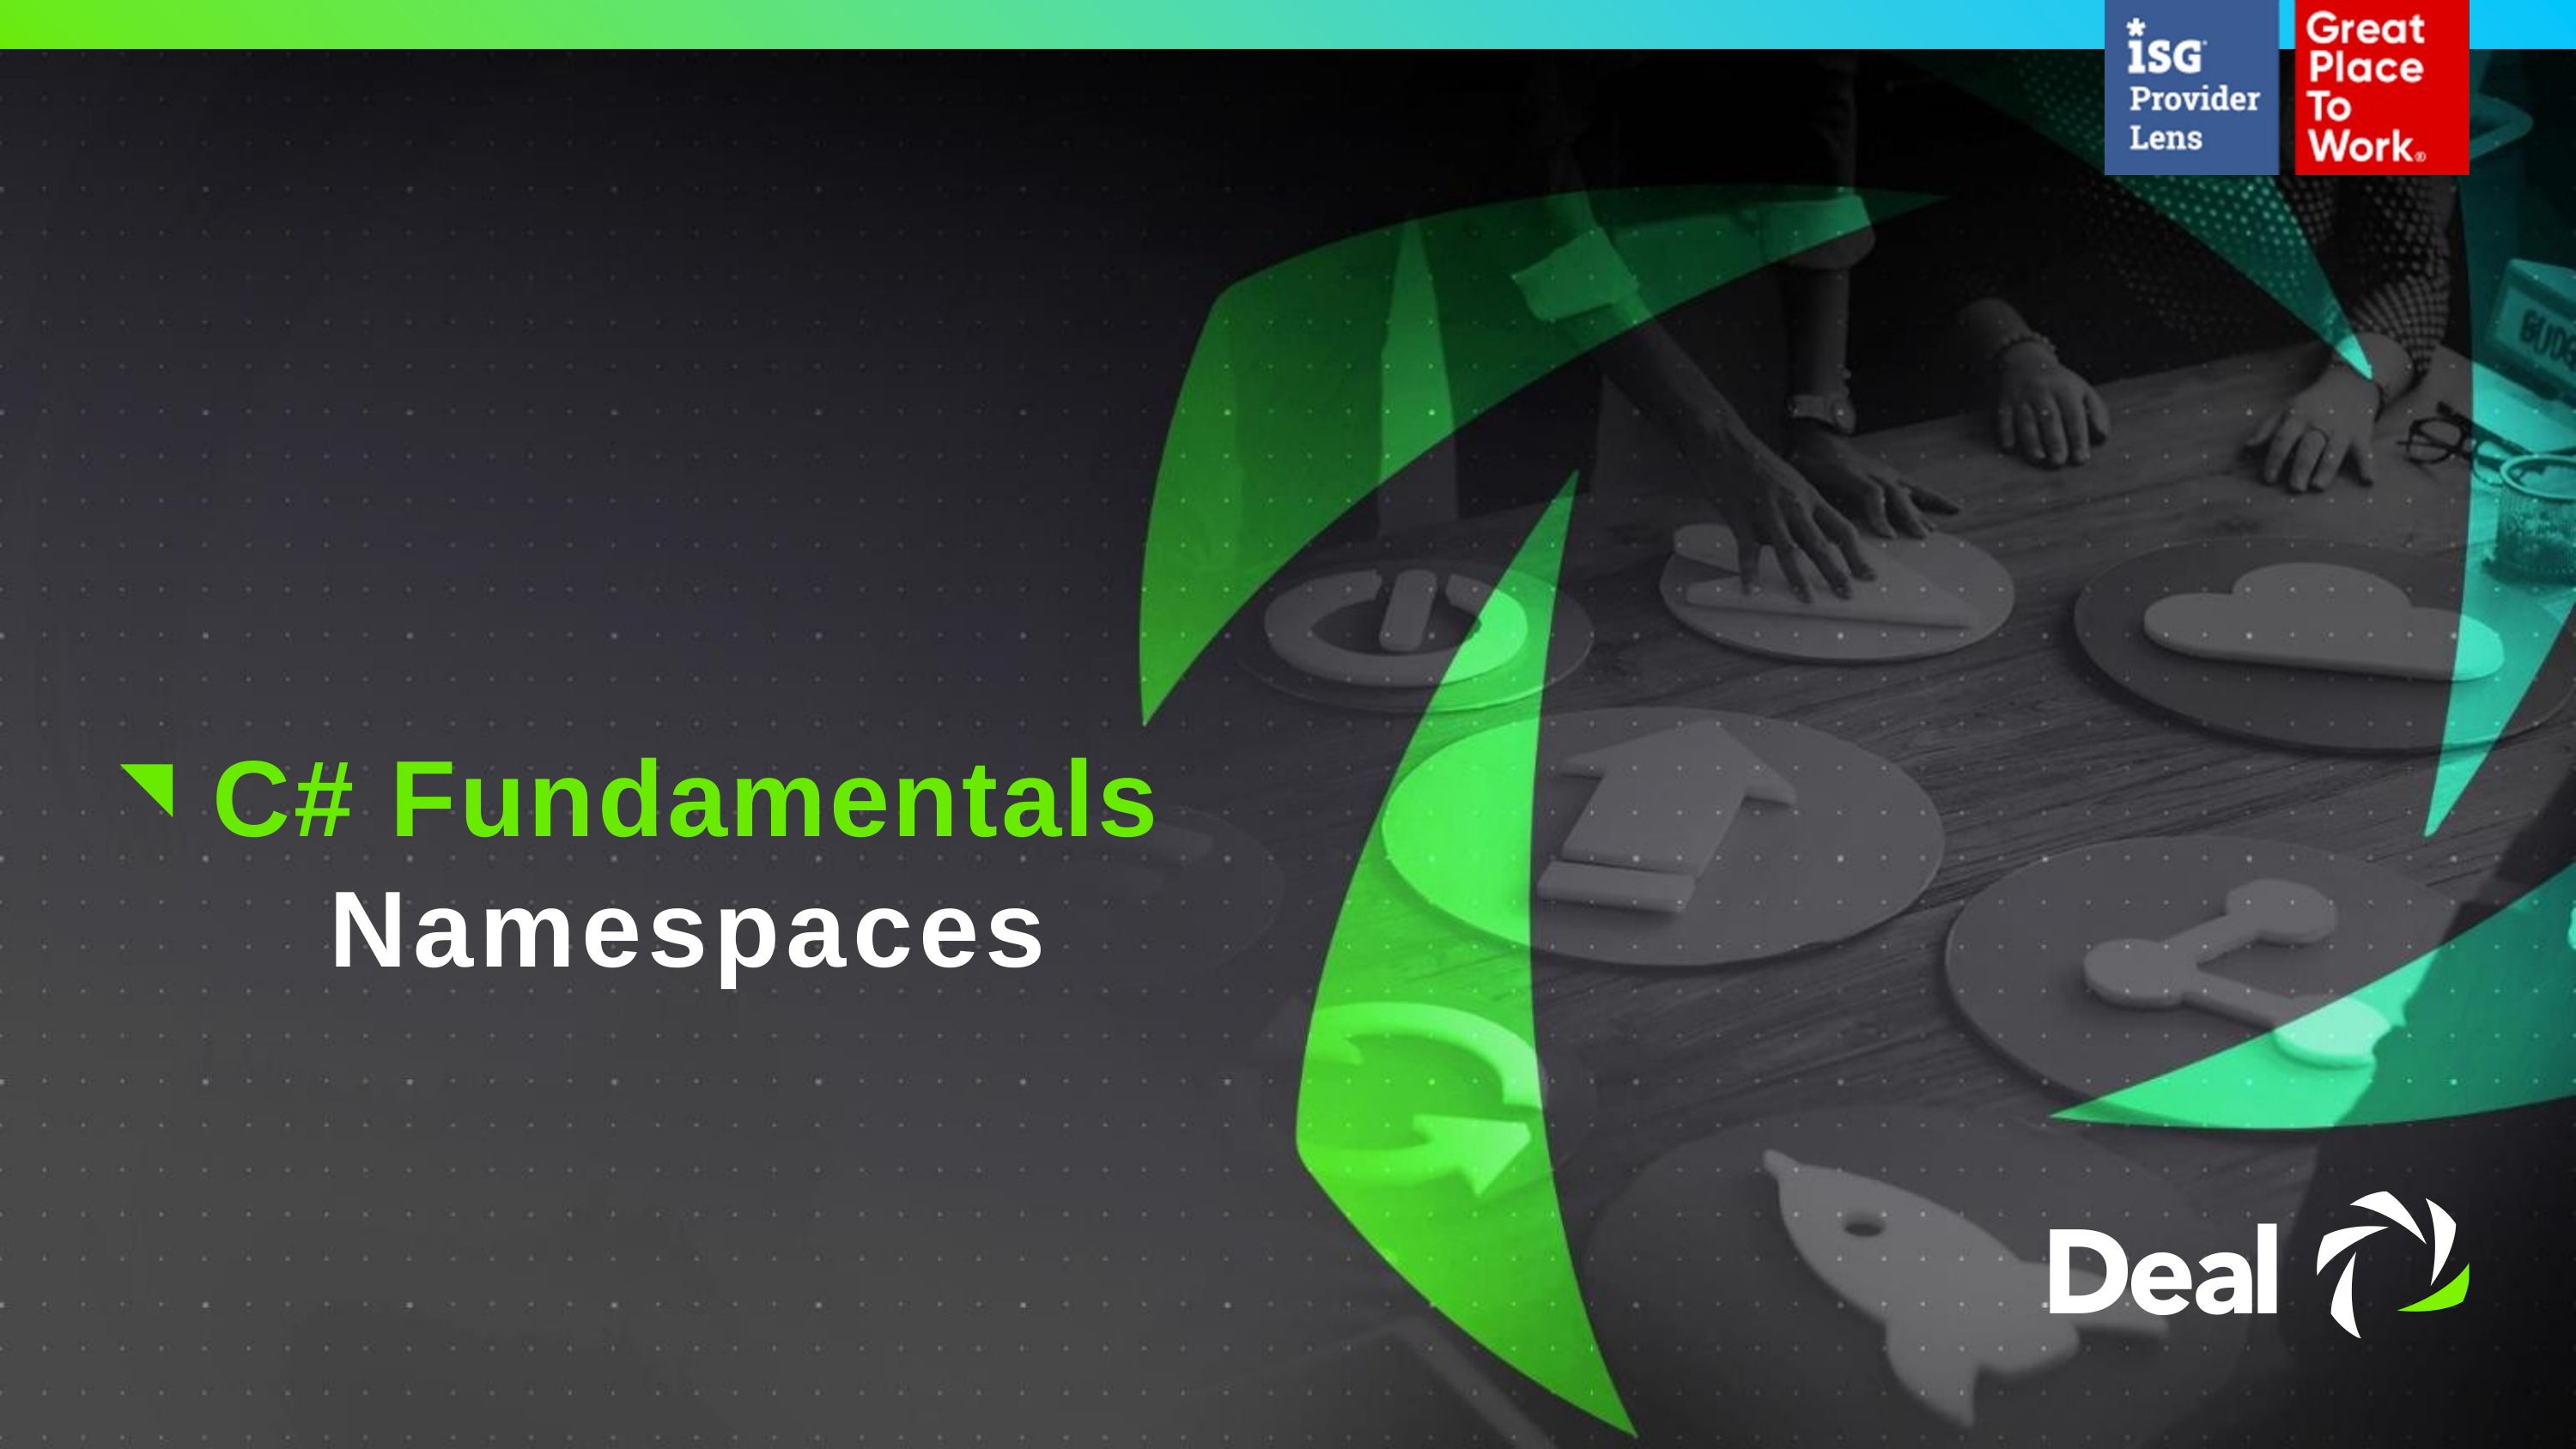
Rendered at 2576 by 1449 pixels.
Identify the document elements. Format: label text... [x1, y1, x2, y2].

text_box [0, 0, 2105, 49]
title C# Fundamentals Namespaces [193, 726, 1181, 989]
text_box [2105, 0, 2470, 175]
text_box [2470, 0, 2576, 49]
text_box [2050, 1191, 2470, 1338]
text_box [119, 764, 173, 817]
text_box [0, 49, 2576, 1449]
